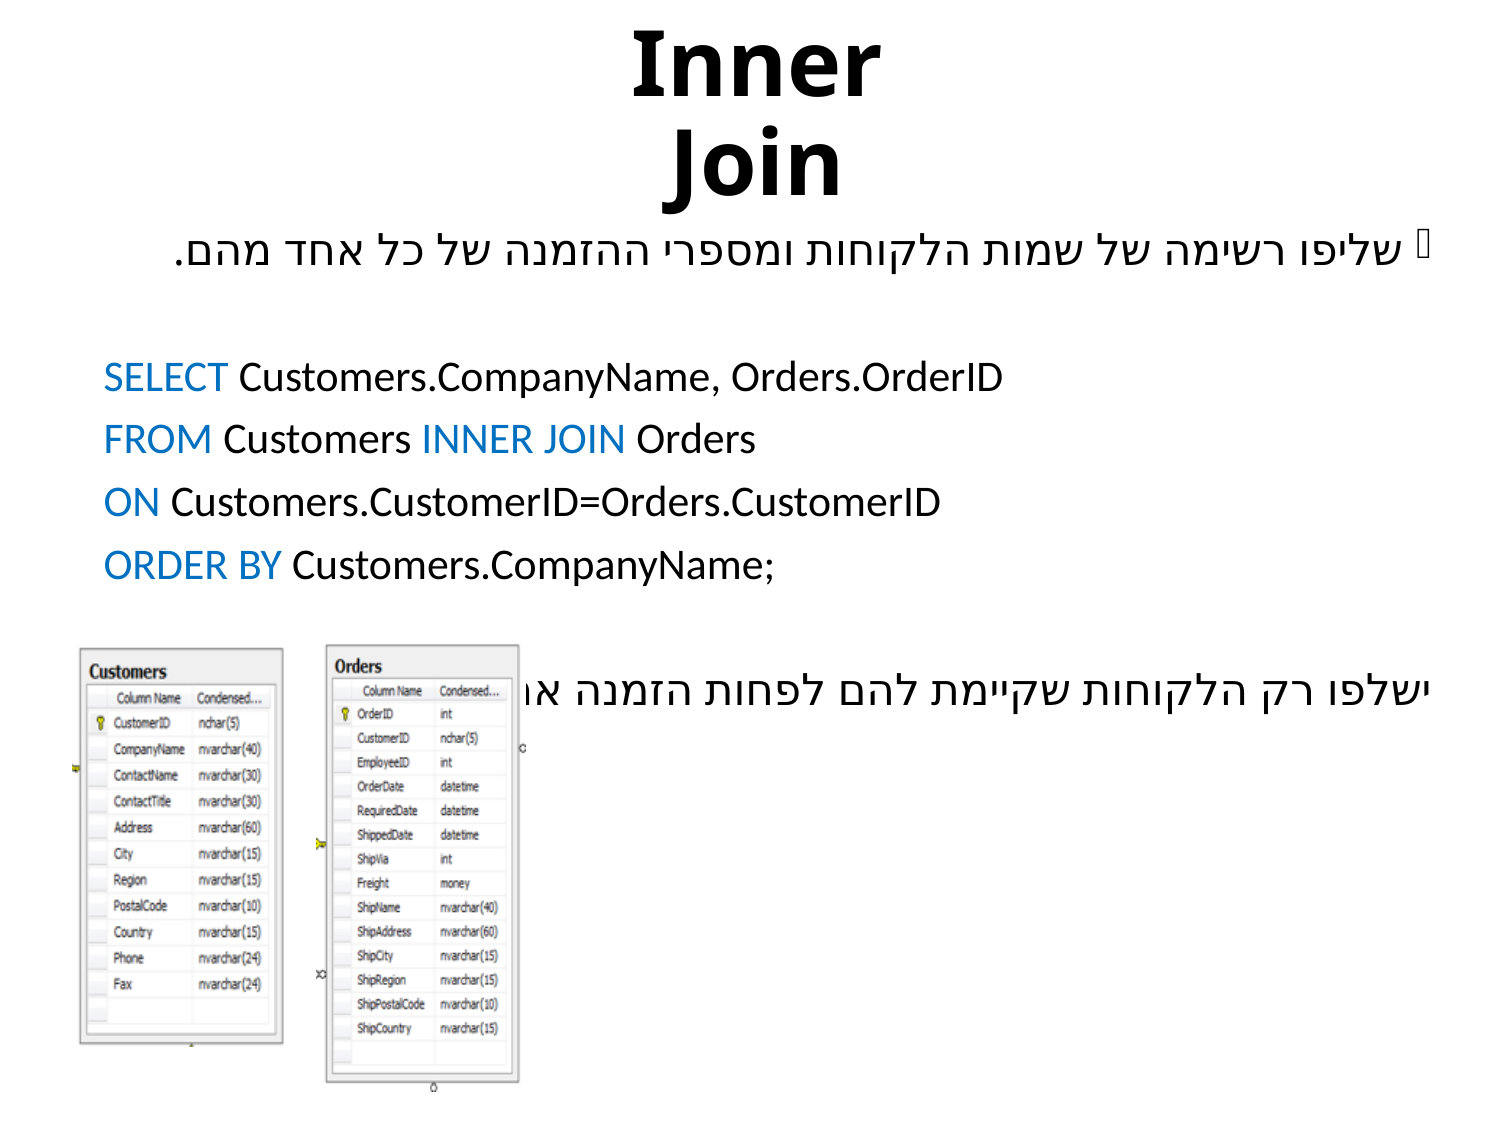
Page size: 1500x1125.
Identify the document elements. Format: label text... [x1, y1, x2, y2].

title Inner Join [549, 63, 966, 170]
picture [315, 633, 526, 1092]
list שליפו רשימה של שמות הלקוחות ומספרי ההזמנה של כל אחד מהם. SELECT Customers.CompanyName, Orders.OrderID FROM Customers INNER JOIN Orders ON Customers.CustomerID=Orders.CustomerID ORDER BY Customers.CompanyName; ישלפו רק הלקוחות שקיימת להם לפחות הזמנה אחת. [88, 219, 1447, 945]
picture [72, 645, 287, 1047]
